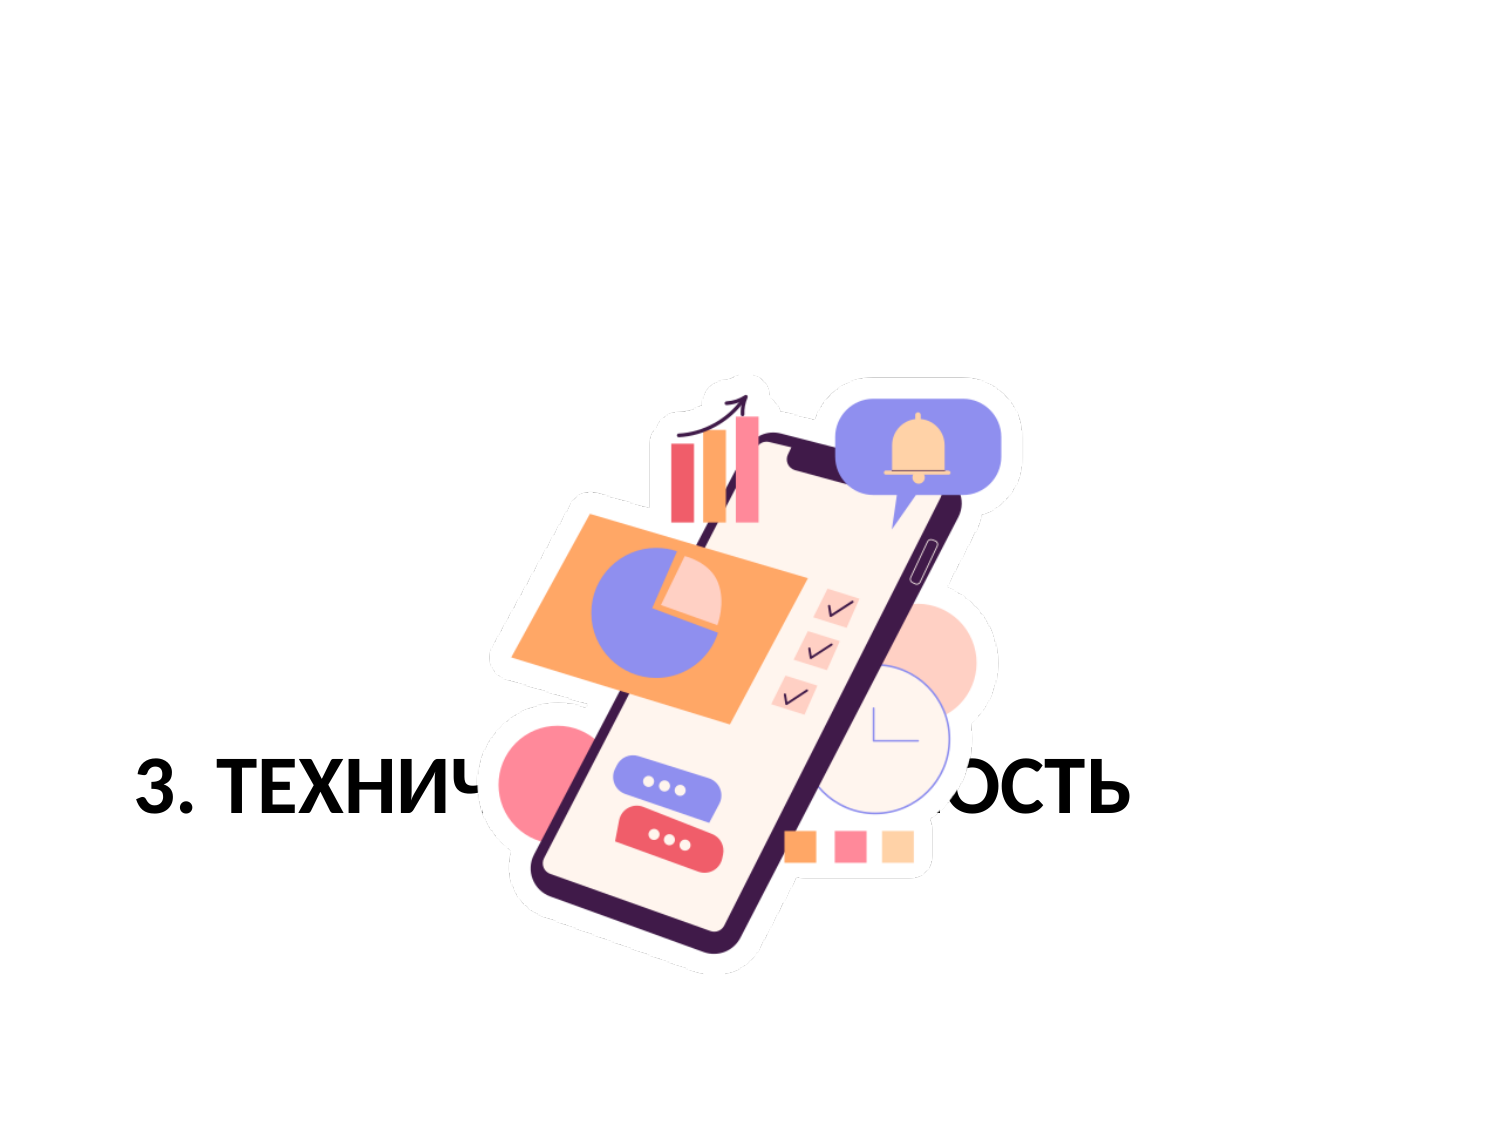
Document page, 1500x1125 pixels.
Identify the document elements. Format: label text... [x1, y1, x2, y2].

picture [449, 374, 1051, 976]
title 3. Техническая ценность [118, 722, 444, 947]
title 3. Техническая ценность [1054, 722, 1394, 947]
